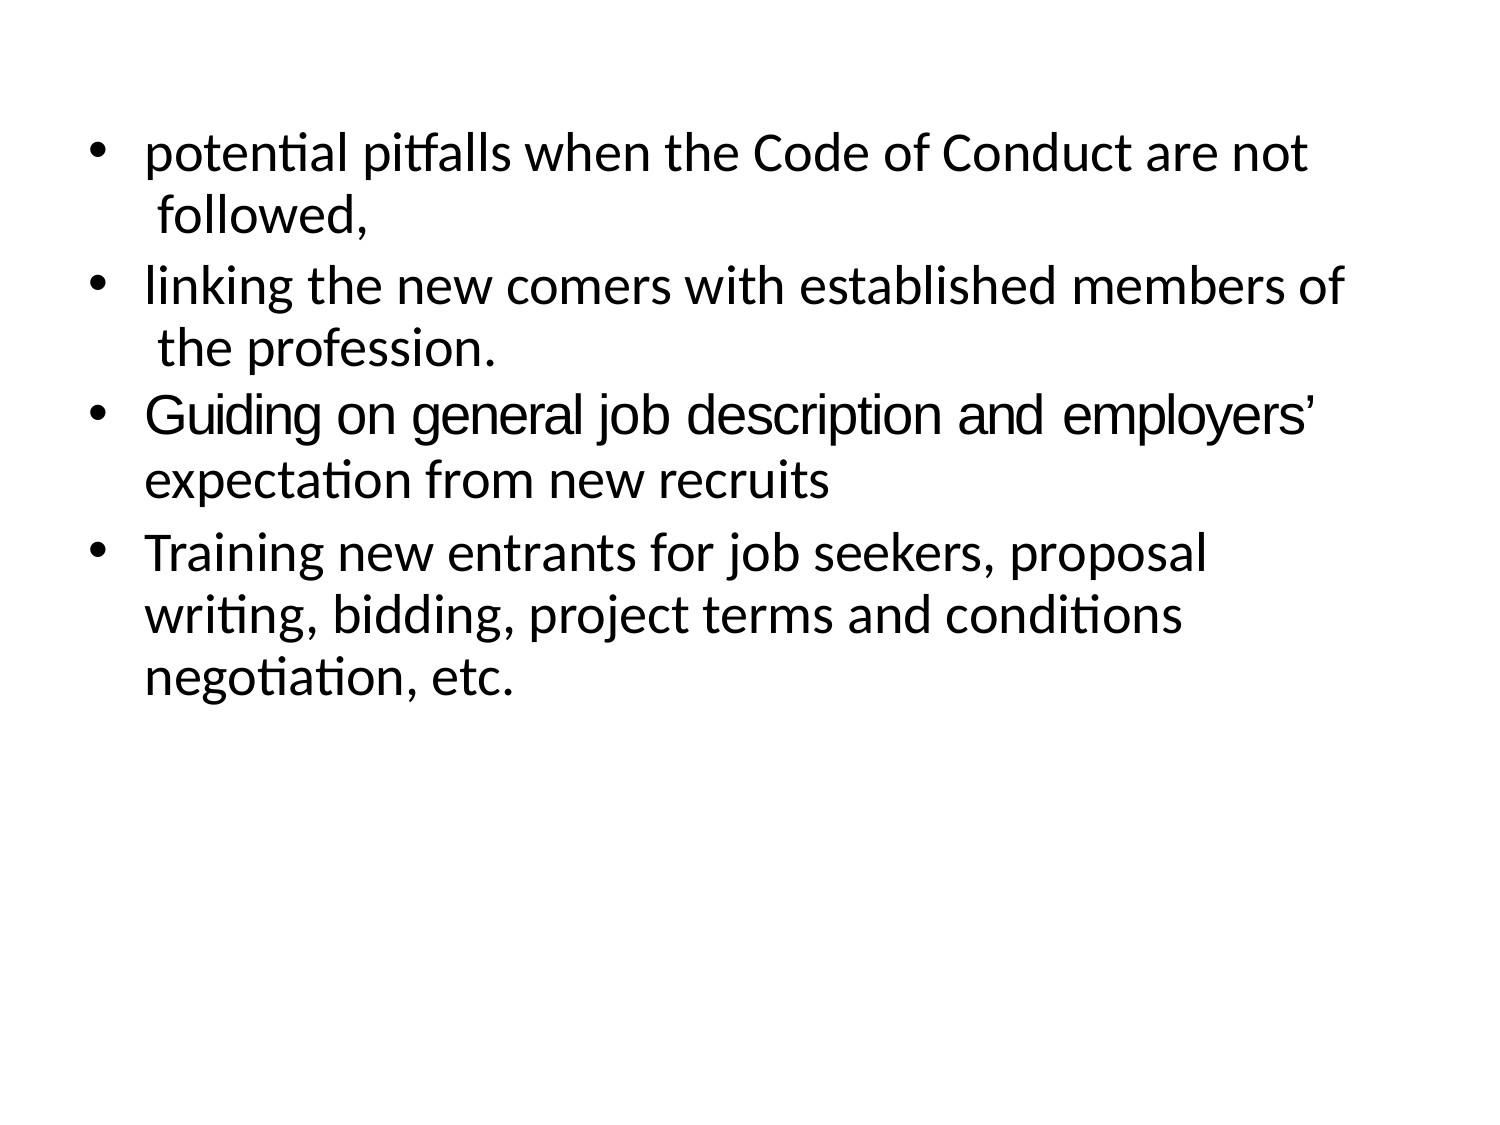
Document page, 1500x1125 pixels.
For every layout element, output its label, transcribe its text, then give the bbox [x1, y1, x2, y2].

text_box potential pitfalls when the Code of Conduct are not followed, linking the new comers with established members of the profession. Guiding on general job description and employers’ expectation from new recruits Training new entrants for job seekers, proposal writing, bidding, project terms and conditions negotiation, etc. [86, 111, 1354, 707]
